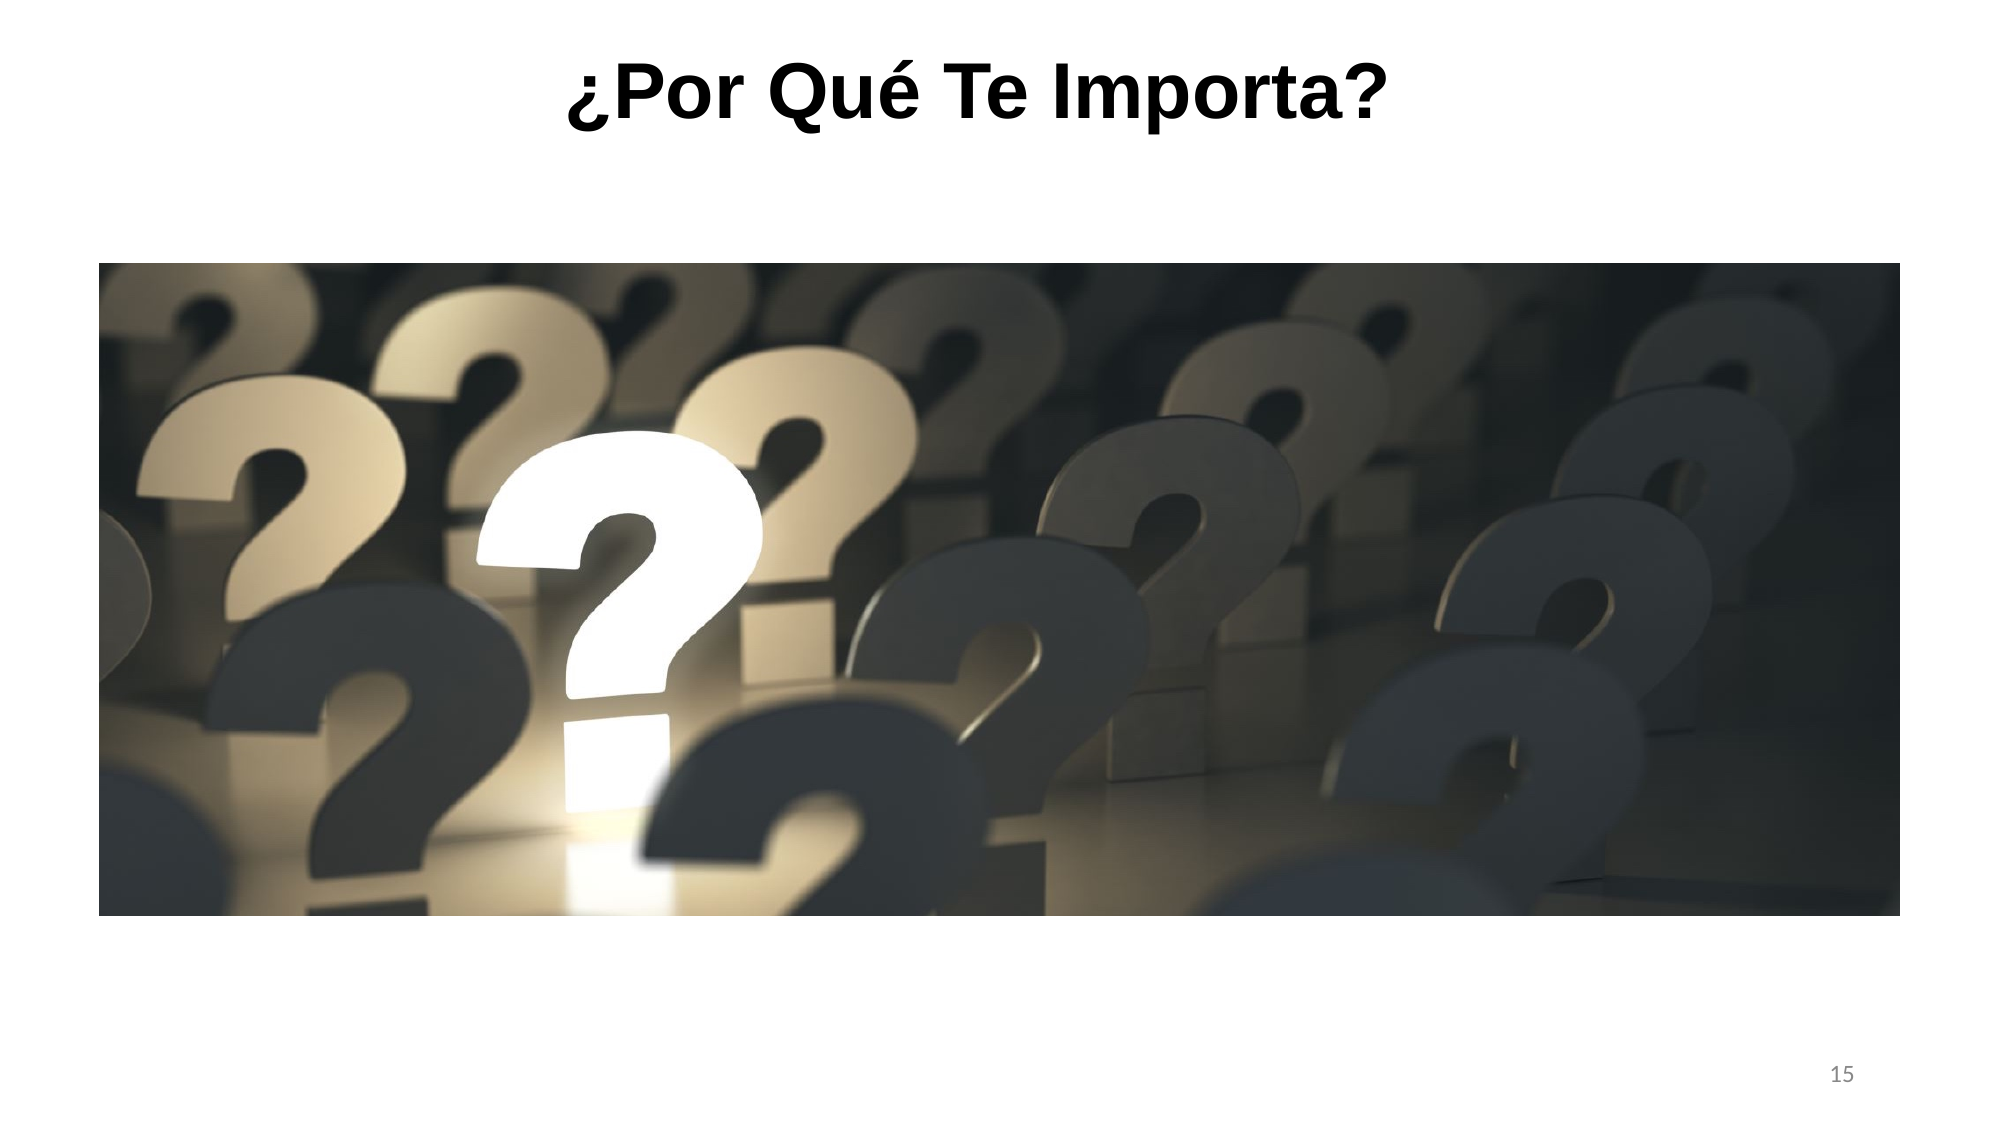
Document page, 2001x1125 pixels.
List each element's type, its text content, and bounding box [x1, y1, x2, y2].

picture [99, 262, 1901, 916]
slide_number 15 [1819, 1051, 1863, 1094]
title ¿Por Qué Te Importa? [237, 42, 1719, 193]
